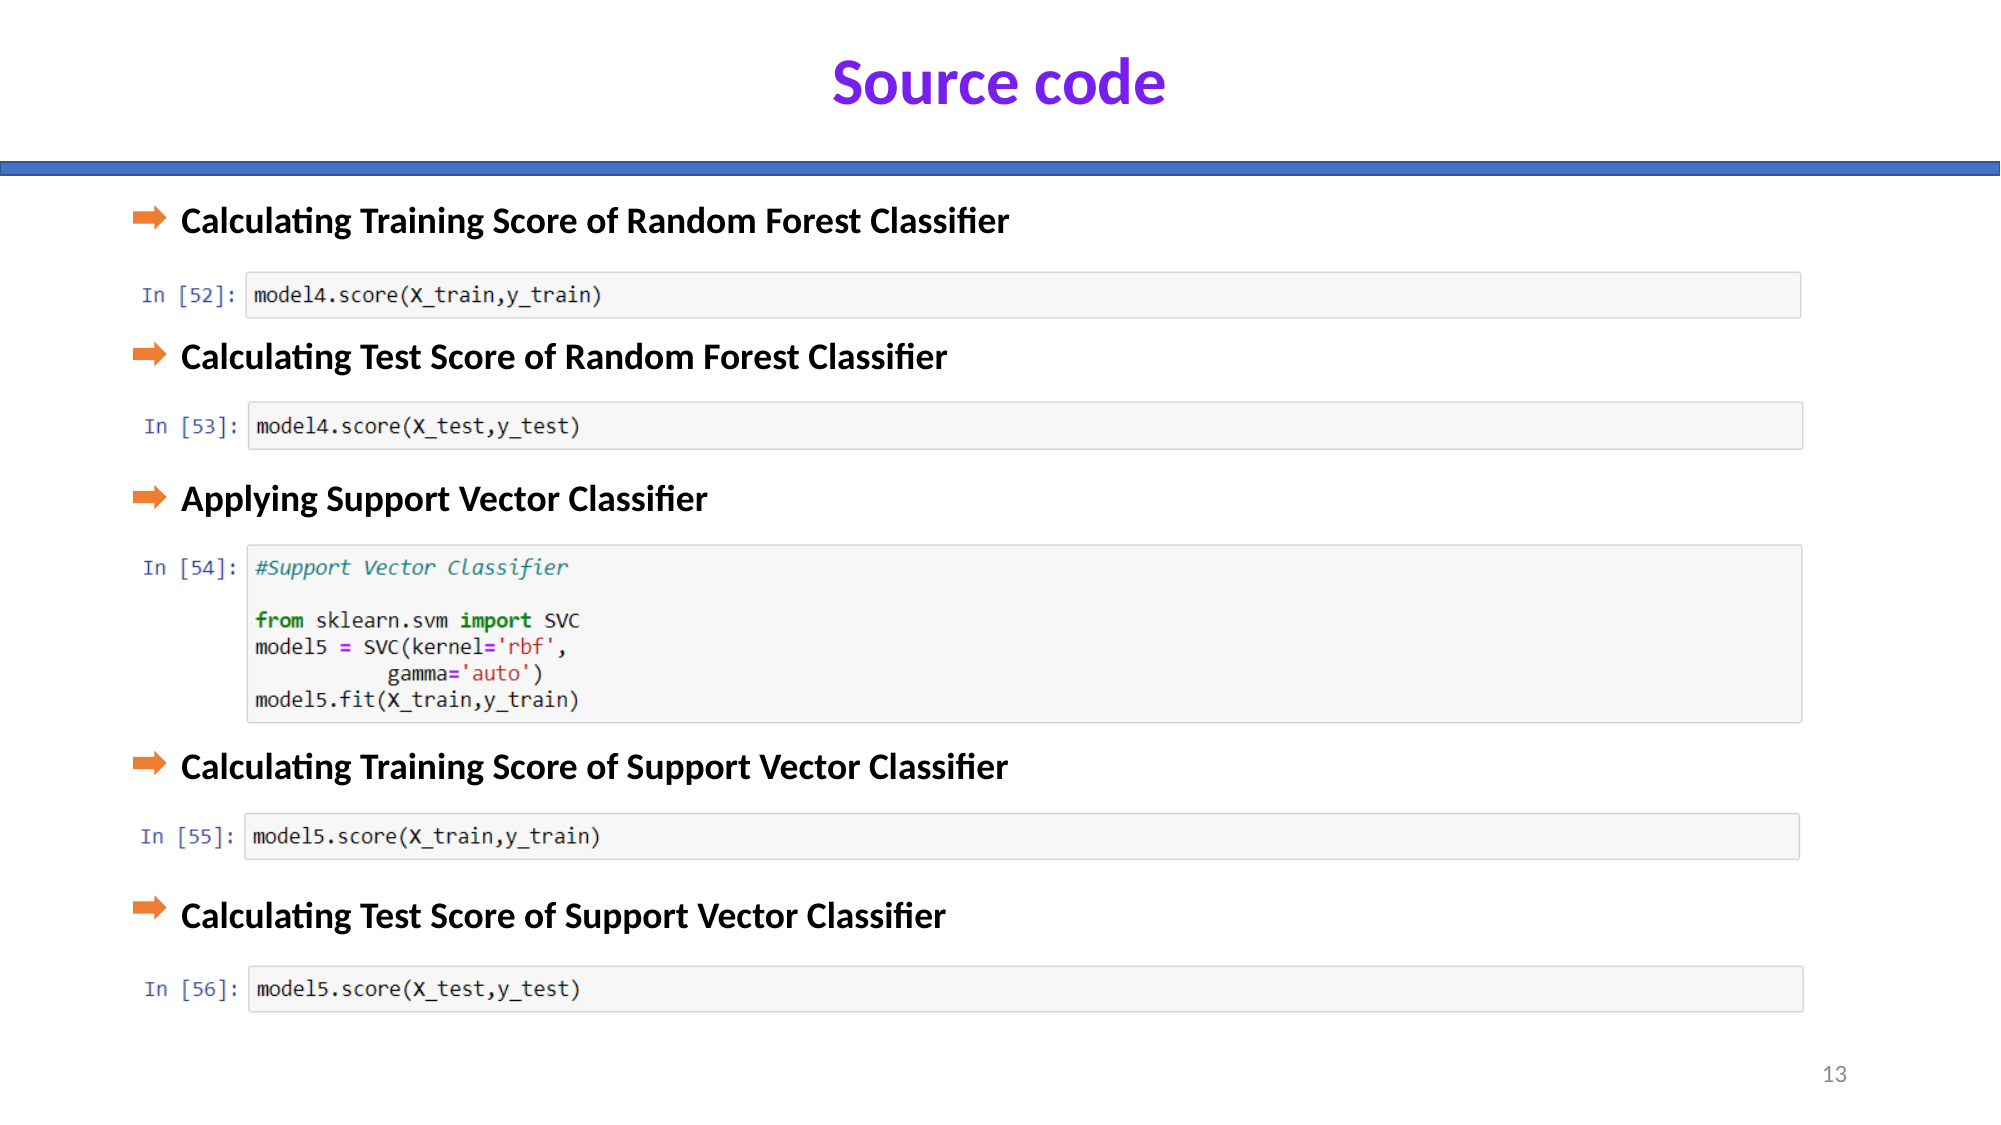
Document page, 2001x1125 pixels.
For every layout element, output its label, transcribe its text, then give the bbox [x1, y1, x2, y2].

text_box Calculating Training Score of Support Vector Classifier [166, 736, 1036, 794]
text_box [132, 202, 166, 233]
text_box Calculating Test Score of Random Forest Classifier [166, 329, 1036, 385]
text_box Calculating Test Score of Support Vector Classifier [166, 883, 1036, 944]
text_box [132, 892, 166, 923]
text_box [132, 339, 166, 369]
slide_number 13 [1412, 1042, 1863, 1103]
text_box [0, 161, 2000, 176]
text_box Applying Support Vector Classifier [166, 466, 829, 527]
text_box Calculating Training Score of Random Forest Classifier [166, 188, 1036, 249]
picture [133, 399, 1811, 459]
text_box [132, 748, 166, 778]
picture [133, 808, 1809, 869]
picture [133, 268, 1819, 329]
picture [132, 962, 1814, 1024]
text_box Source code [0, 30, 2000, 126]
text_box [132, 482, 166, 512]
picture [133, 532, 1814, 736]
